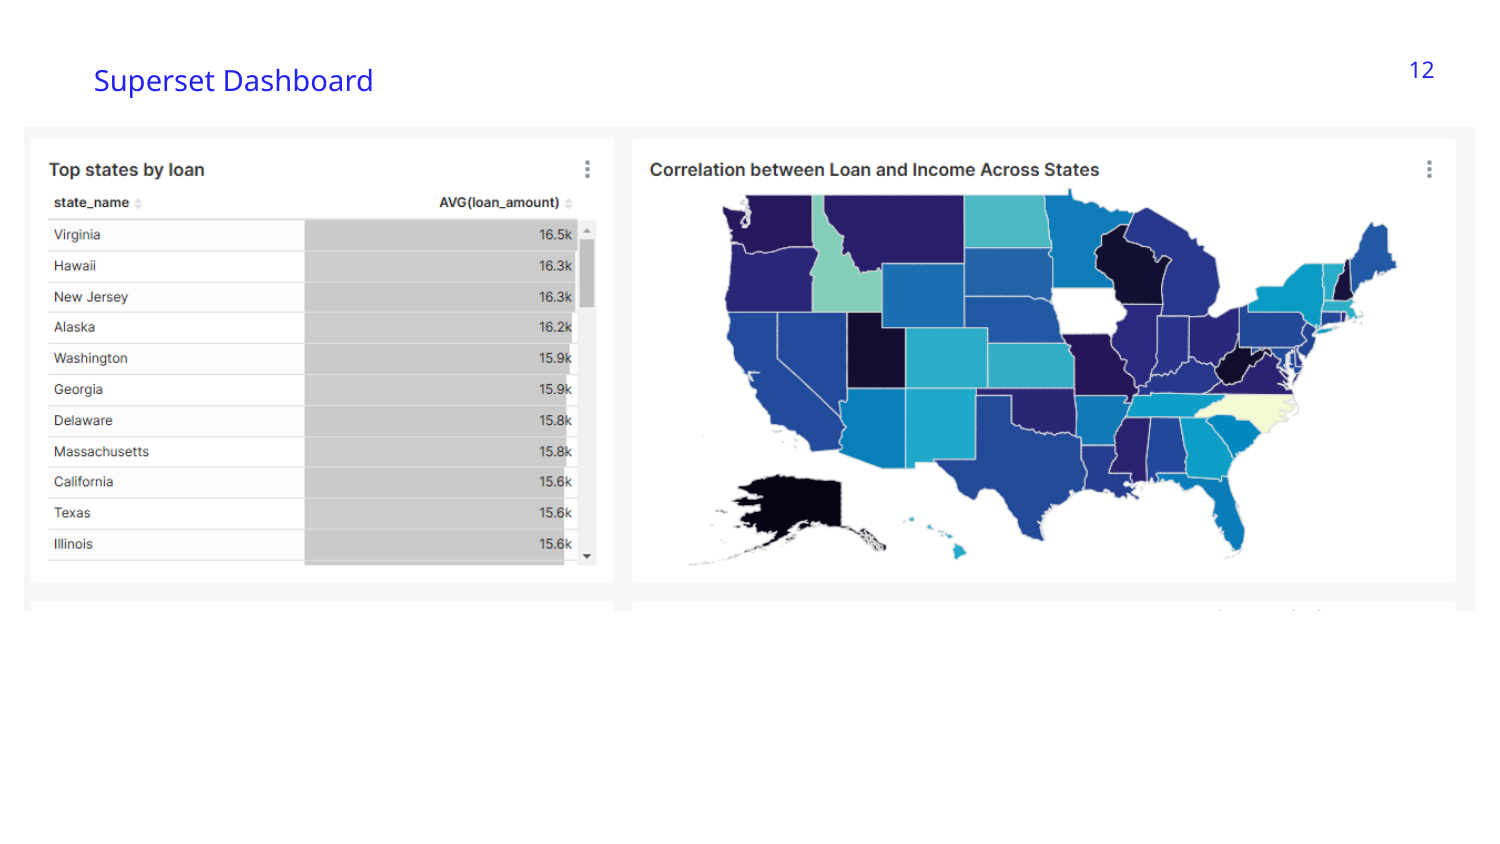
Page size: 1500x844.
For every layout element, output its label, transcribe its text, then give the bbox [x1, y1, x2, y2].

text_box Superset Dashboard [78, 47, 668, 103]
slide_number ‹#› [1392, 41, 1450, 71]
picture [24, 127, 1476, 611]
